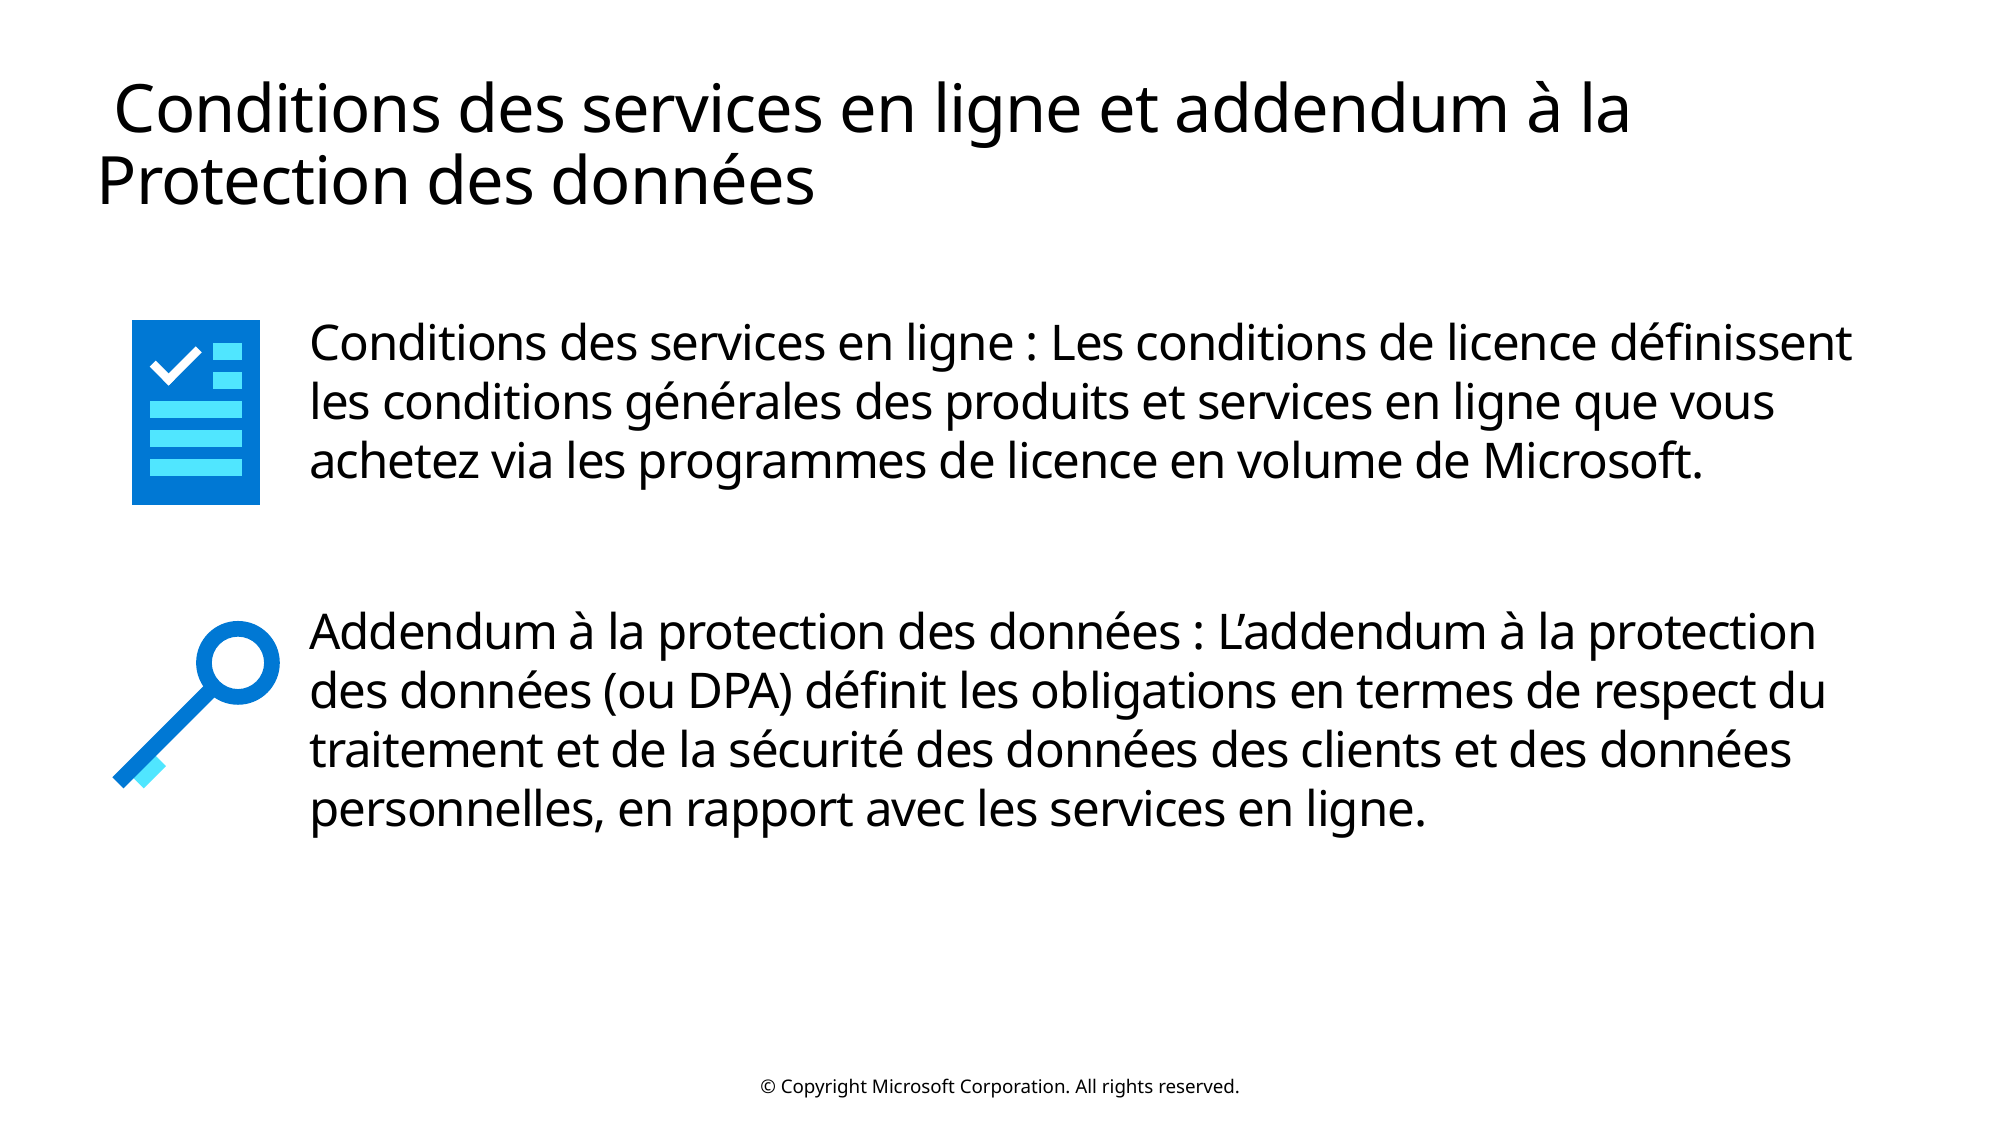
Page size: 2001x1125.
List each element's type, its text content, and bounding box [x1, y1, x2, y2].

list Conditions des services en ligne : Les conditions de licence définissent les conditions générales des produits et services en ligne que vous achetez via les programmes de licence en volume de Microsoft. [309, 311, 1993, 520]
picture [112, 620, 281, 789]
title Conditions des services en ligne et addendum à la Protection des données [96, 75, 1904, 166]
list Addendum à la protection des données : L’addendum à la protection des données (ou DPA) définit les obligations en termes de respect du traitement et de la sécurité des données des clients et des données personnelles, en rapport avec les services en ligne. [309, 600, 1933, 869]
picture [132, 319, 261, 506]
